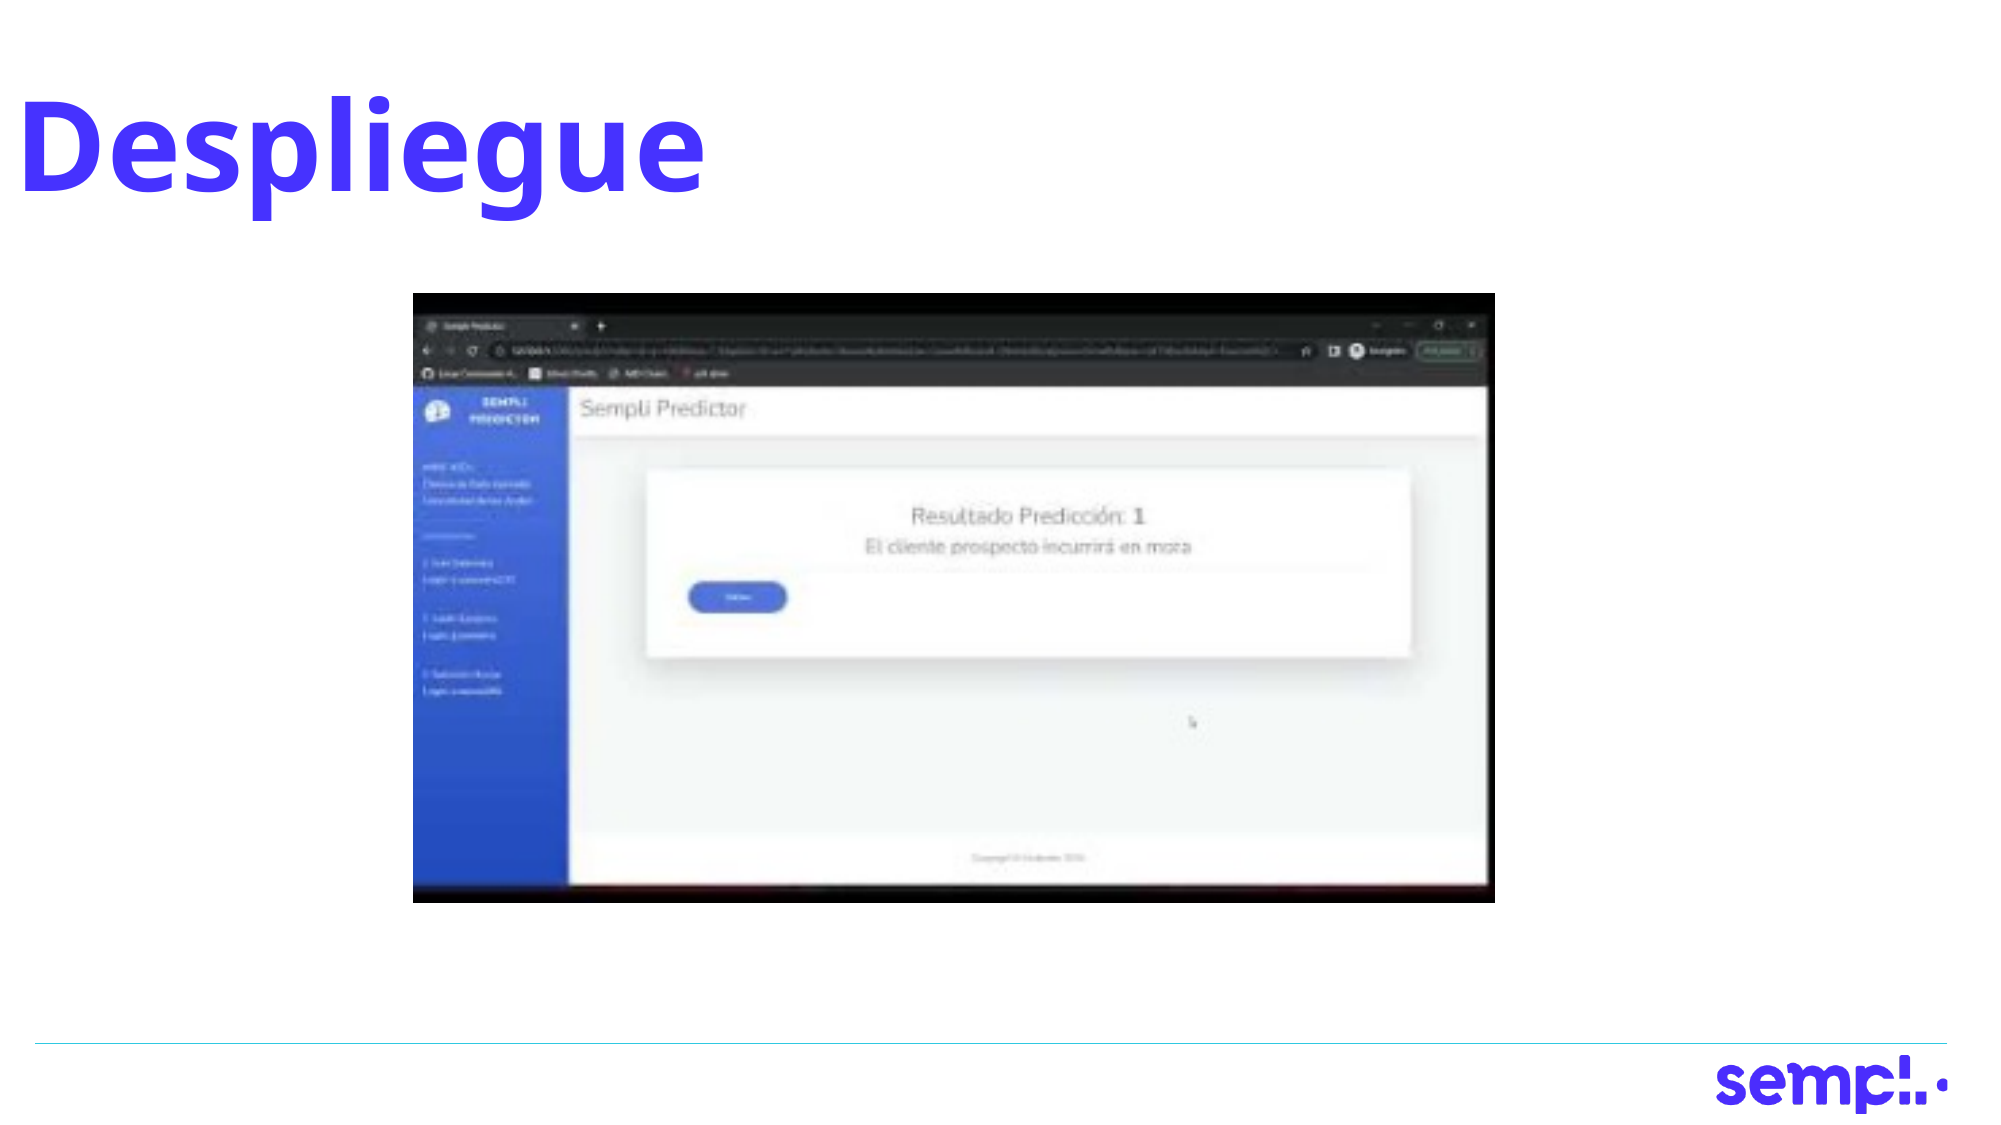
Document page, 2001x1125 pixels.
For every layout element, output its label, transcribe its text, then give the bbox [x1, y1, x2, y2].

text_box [412, 292, 1495, 904]
text_box Despliegue [0, 50, 793, 232]
picture [1716, 1055, 1948, 1114]
